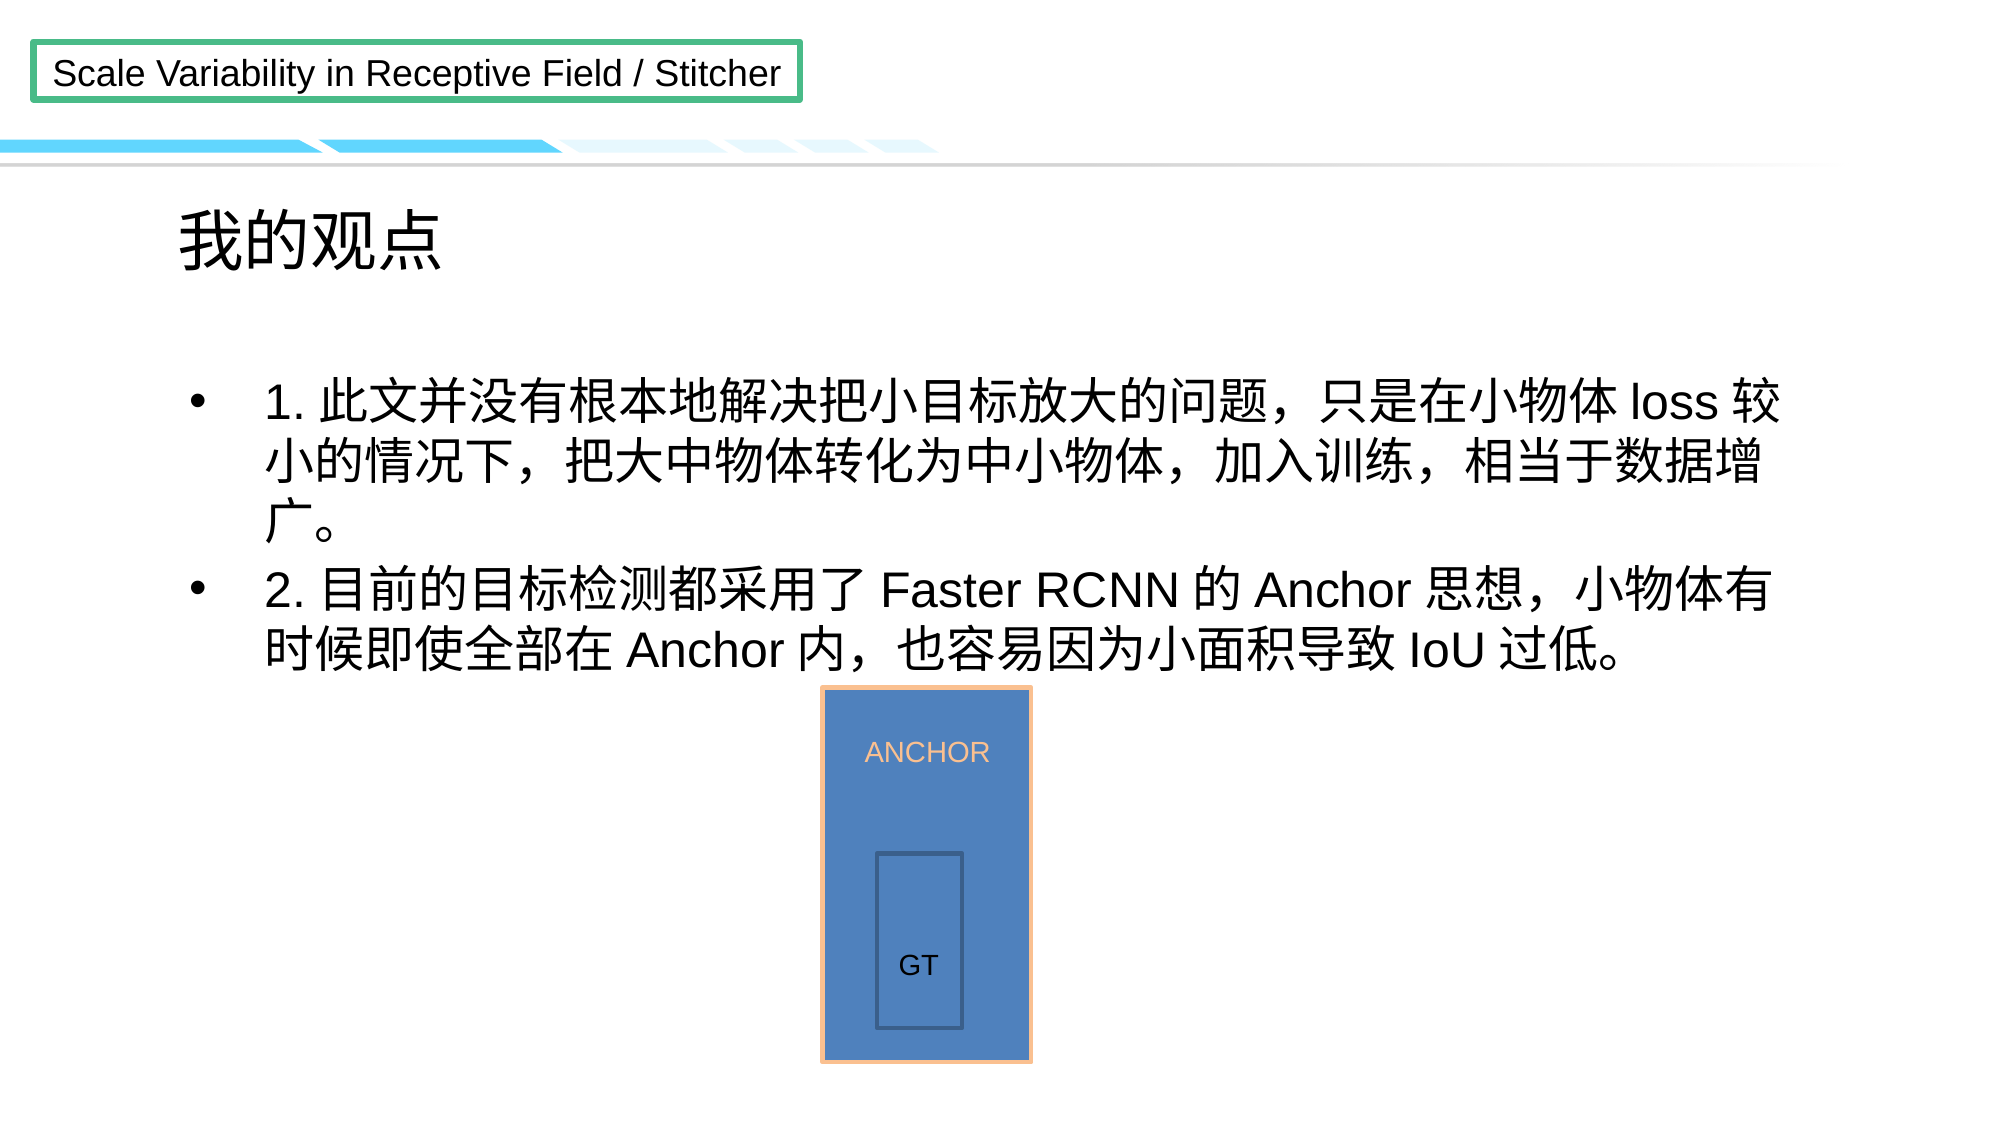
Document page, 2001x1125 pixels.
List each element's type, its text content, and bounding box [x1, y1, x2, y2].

text_box GT [883, 938, 1034, 989]
text_box [875, 851, 964, 1030]
text_box ANCHOR [849, 726, 1011, 776]
picture [0, 163, 1851, 167]
text_box [820, 685, 1033, 1064]
list 1.此文并没有根本地解决把小目标放大的问题，只是在小物体loss较小的情况下，把大中物体转化为中小物体，加入训练，相当于数据增广。 [174, 362, 1825, 424]
text_box 2.目前的目标检测都采用了Faster RCNN的Anchor思想，小物体有时候即使全部在Anchor内，也容易因为小面积导致IoU过低。 [174, 549, 1825, 611]
